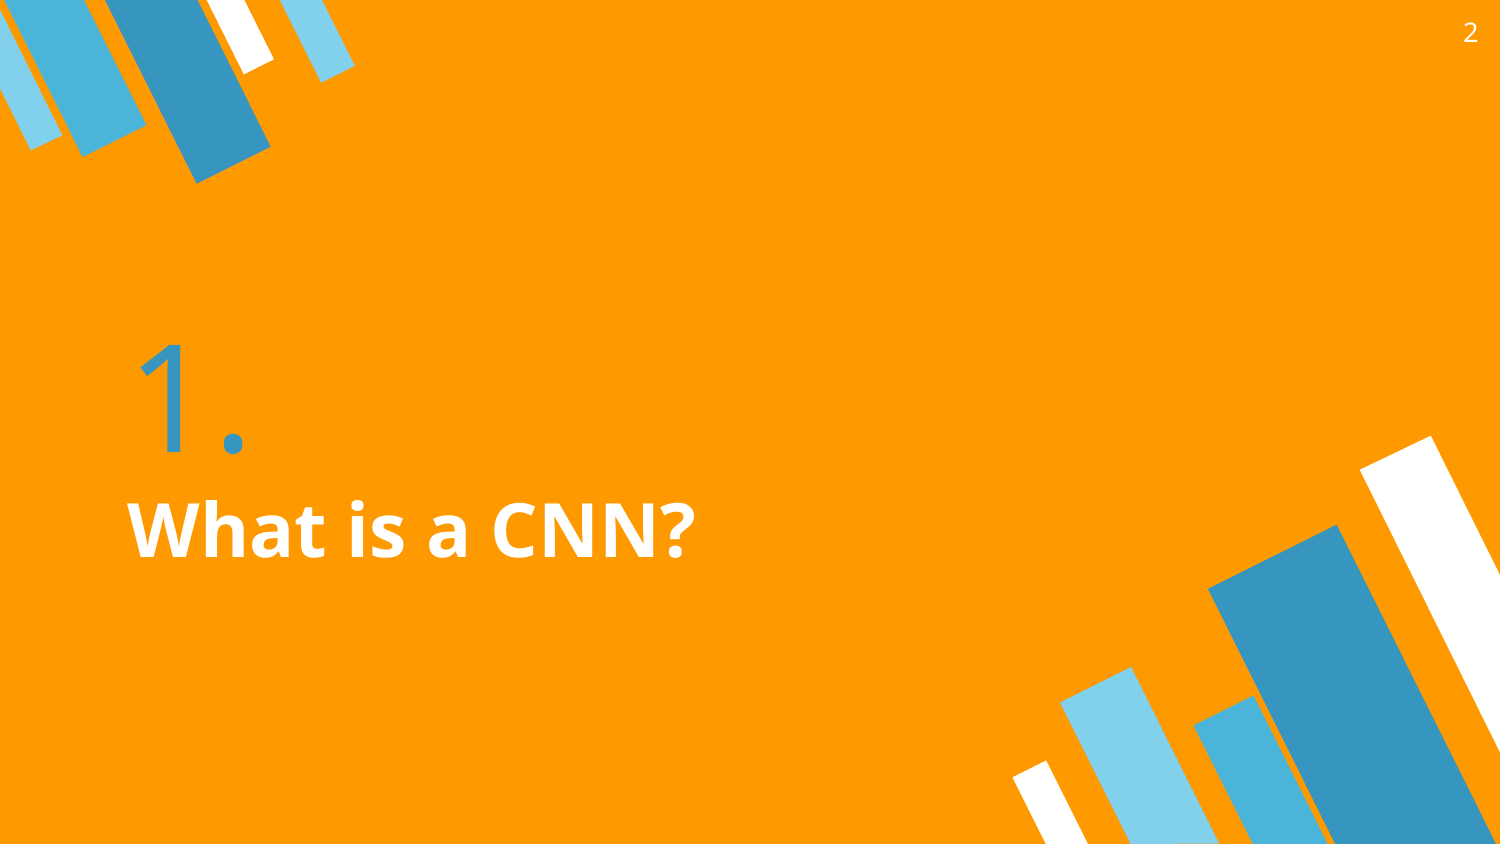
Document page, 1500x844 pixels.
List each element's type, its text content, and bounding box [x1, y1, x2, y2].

slide_number 2 [1403, 0, 1494, 65]
title 1. What is a CNN? [112, 397, 945, 588]
